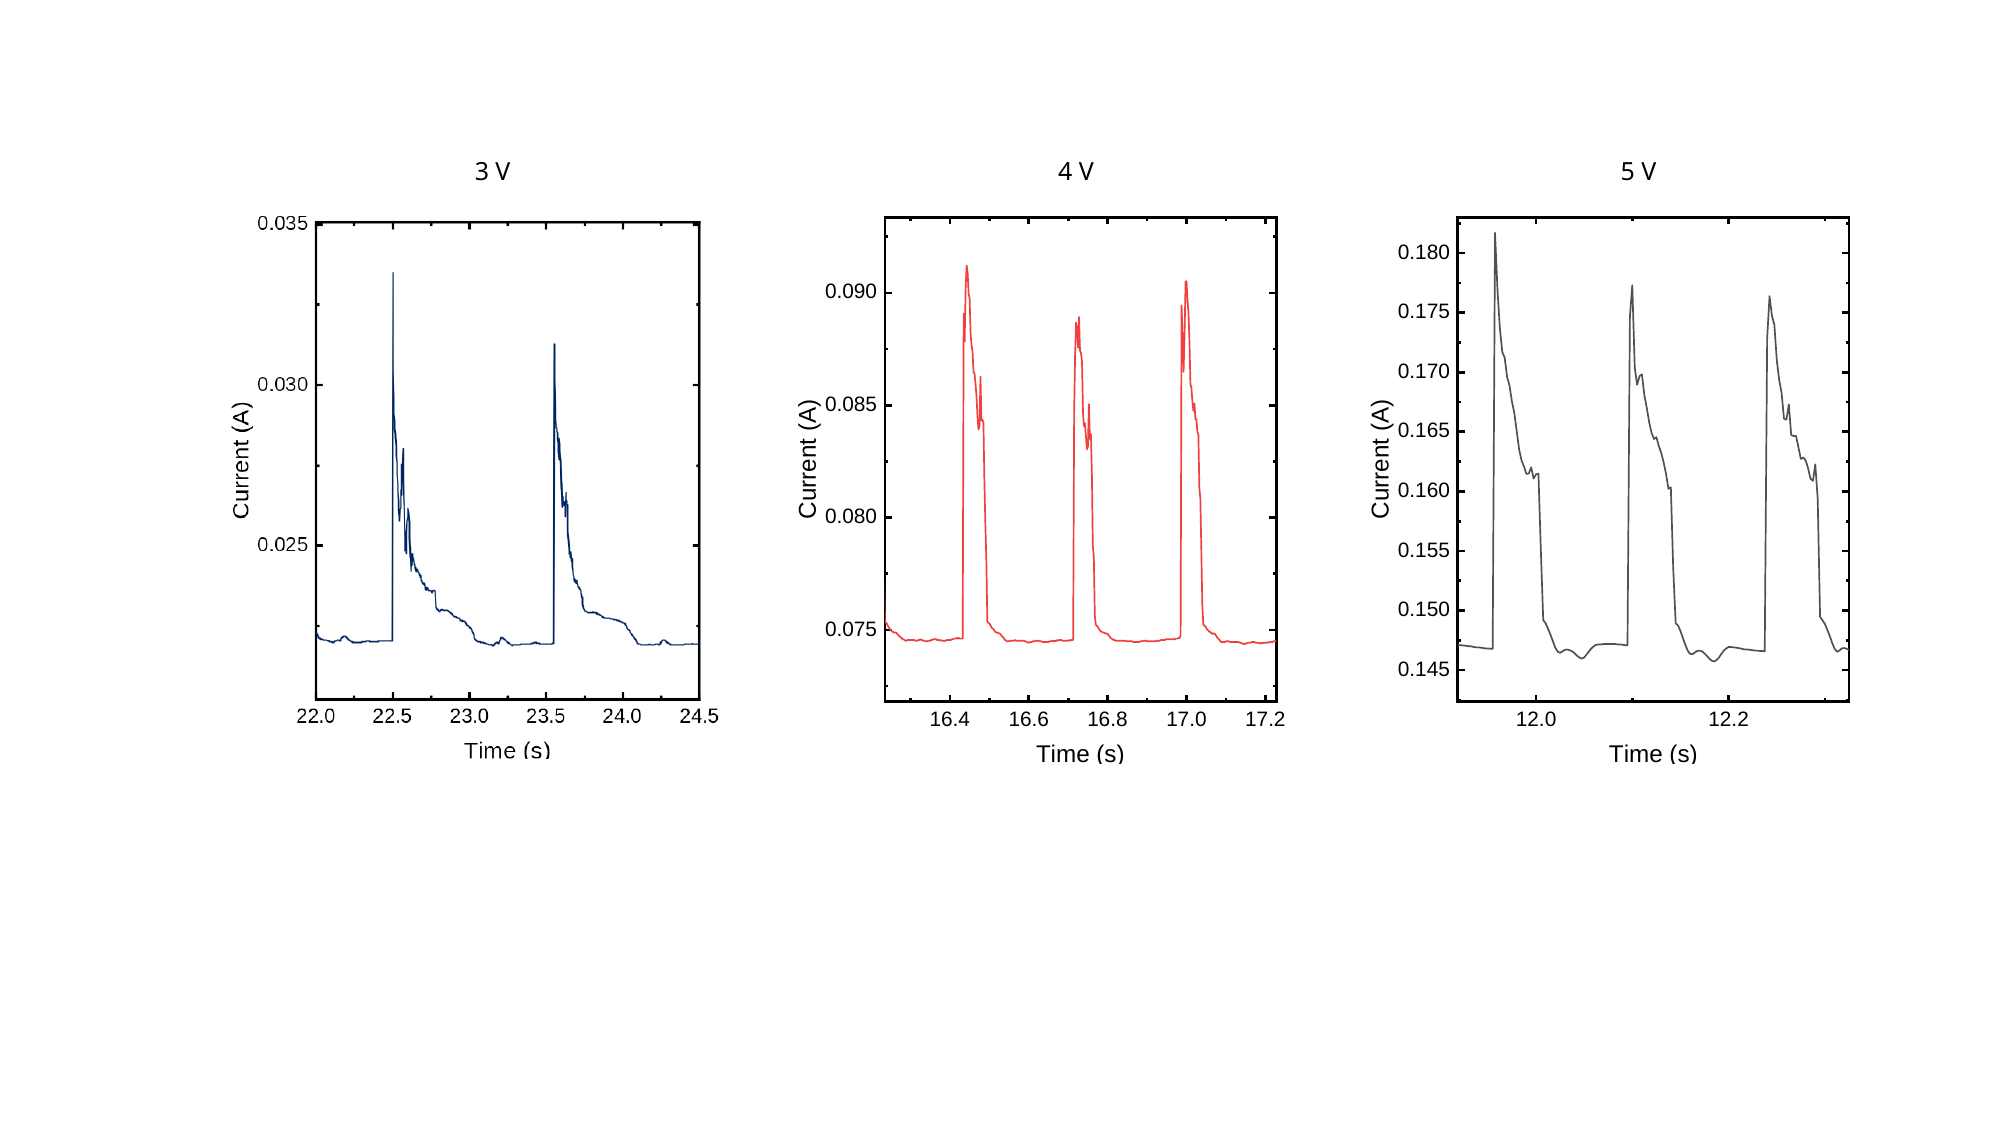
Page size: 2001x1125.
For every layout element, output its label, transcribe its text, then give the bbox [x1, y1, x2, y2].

text_box 4 V [1032, 151, 1119, 201]
text_box 3 V [449, 151, 536, 202]
text_box 5 V [1595, 151, 1682, 201]
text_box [784, 201, 1347, 764]
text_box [217, 206, 768, 759]
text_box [1357, 201, 1920, 764]
